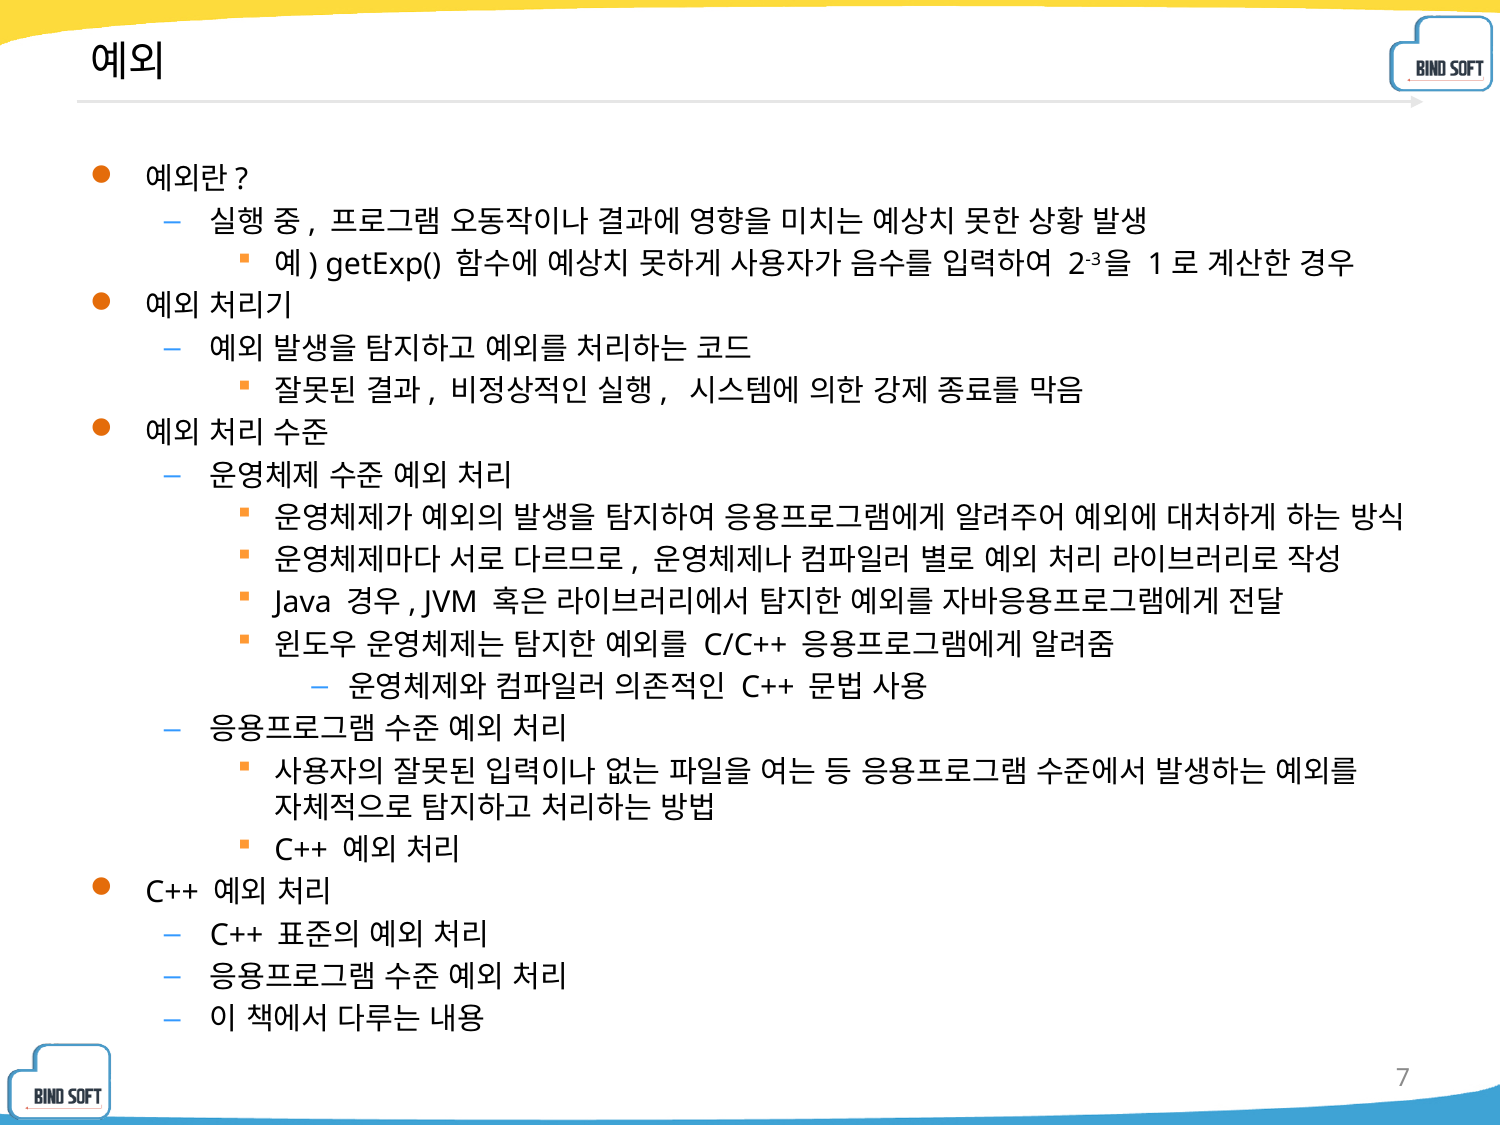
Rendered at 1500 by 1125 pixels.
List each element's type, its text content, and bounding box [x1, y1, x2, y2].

list 예외란? 실행 중, 프로그램 오동작이나 결과에 영향을 미치는 예상치 못한 상황 발생 예) getExp() 함수에 예상치 못하게 사용자가 음수를 입력하여 2-3을 1로 계산한 경우 예외 처리기 예외 발생을 탐지하고 예외를 처리하는 코드 잘못된 결과, 비정상적인 실행, 시스템에 의한 강제 종료를 막음 예외 처리 수준 운영체제 수준 예외 처리 운영체제가 예외의 발생을 탐지하여 응용프로그램에게 알려주어 예외에 대처하게 하는 방식 운영체제마다 서로 다르므로, 운영체제나 컴파일러 별로 예외 처리 라이브러리로 작성 Java 경우, JVM 혹은 라이브러리에서 탐지한 예외를 자바응용프로그램에게 전달 윈도우 운영체제는 탐지한 예외를 C/C++ 응용프로그램에게 알려줌 운영체제와 컴파일러 의존적인 C++ 문법 사용 응용프로그램 수준 예외 처리 사용자의 잘못된 입력이나 없는 파일을 여는 등 응용프로그램 수준에서 발생하는 예외를 자체적으로 탐지하고 처리하는 방법 C++ 예외 처리 C++ 예외 처리 C++ 표준의 예외 처리 응용프로그램 수준 예외 처리 이 책에서 다루는 내용 [75, 152, 1425, 1055]
picture [0, 1003, 1500, 1125]
slide_number 7 [1074, 1055, 1425, 1103]
picture [0, 0, 1500, 96]
title 예외 [75, 11, 1425, 108]
